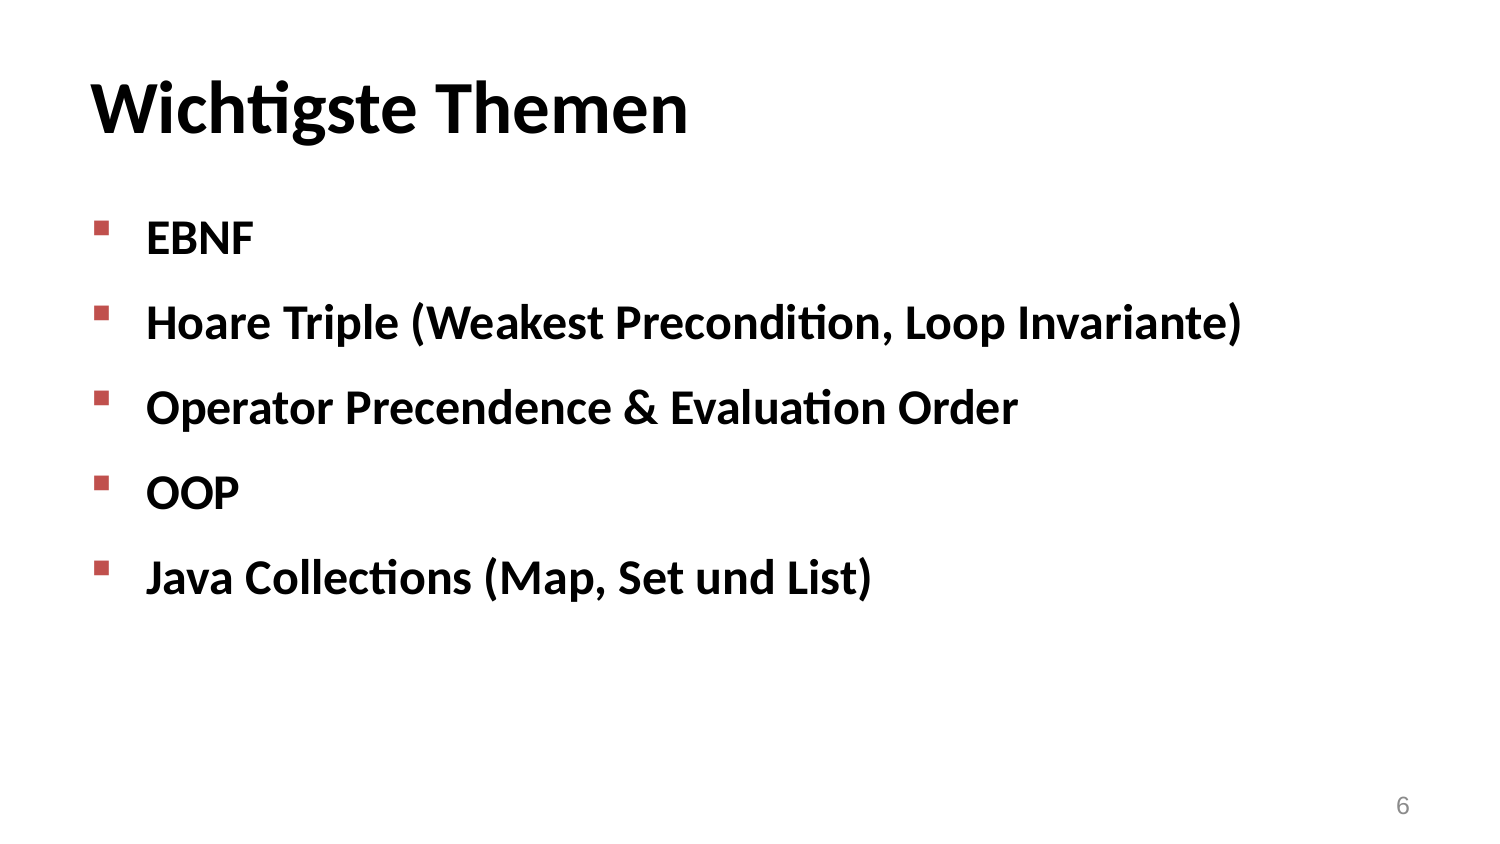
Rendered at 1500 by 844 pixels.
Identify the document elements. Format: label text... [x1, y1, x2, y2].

title Wichtigste Themen [75, 33, 1425, 175]
list EBNF Hoare Triple (Weakest Precondition, Loop Invariante) Operator Precendence & Evaluation Order OOP Java Collections (Map, Set und List) [75, 196, 1425, 754]
slide_number 6 [1074, 782, 1425, 827]
